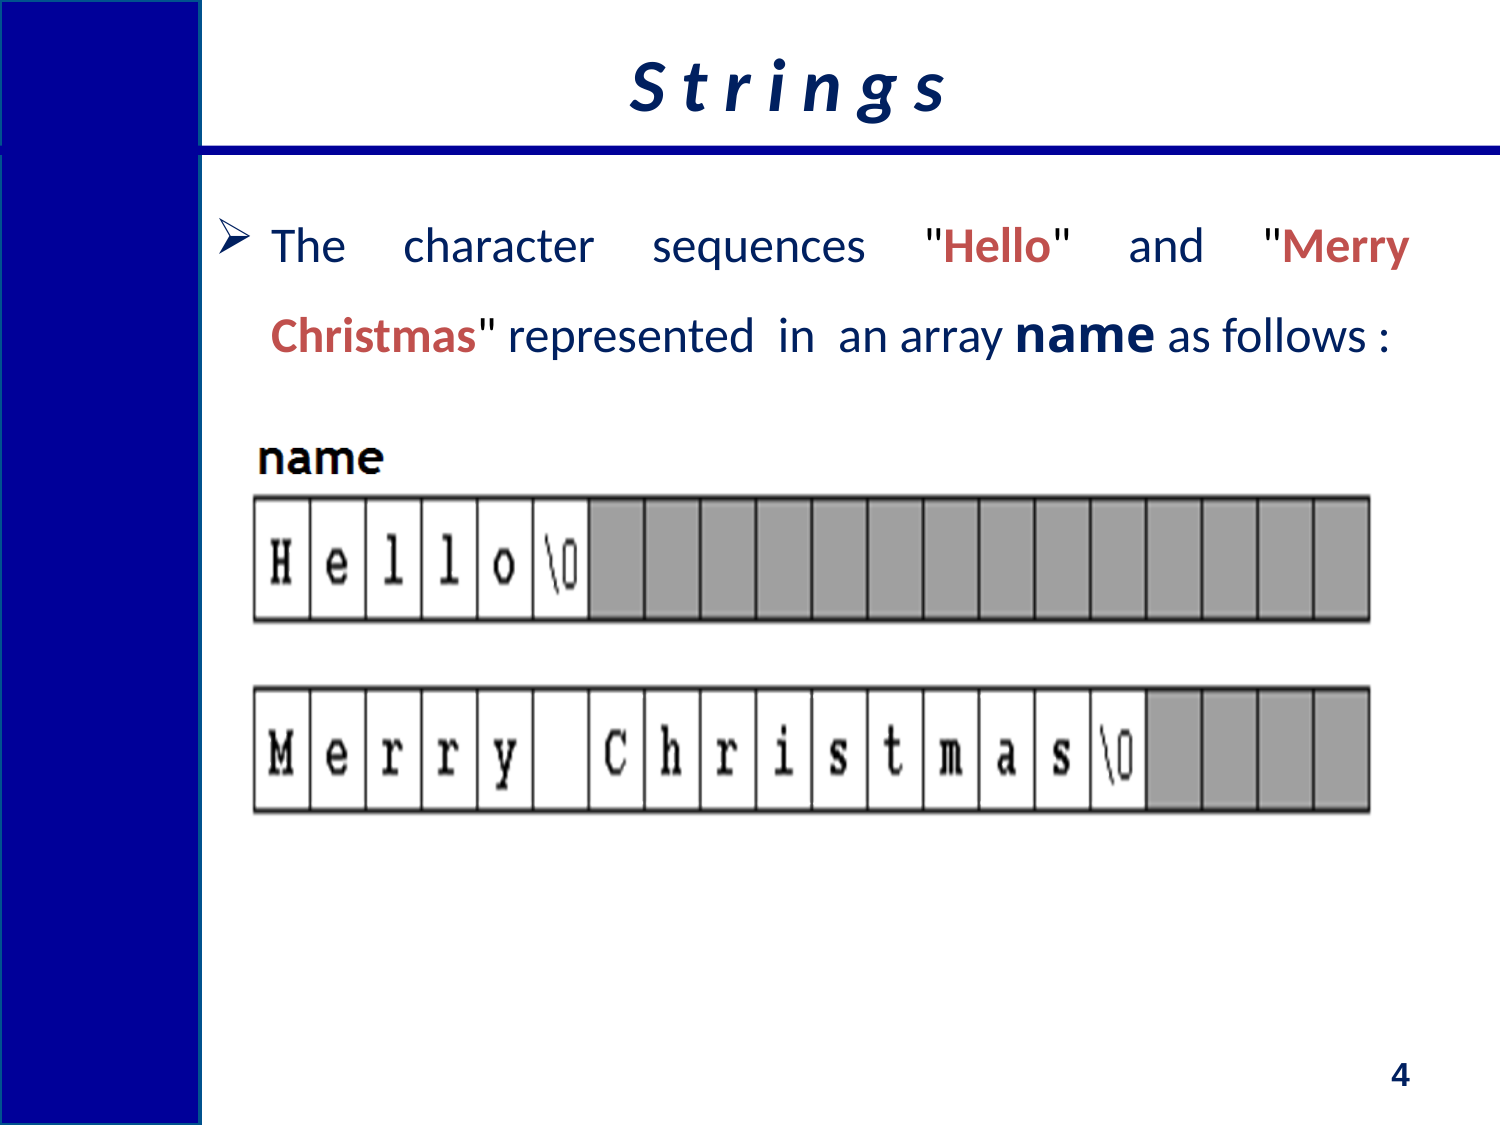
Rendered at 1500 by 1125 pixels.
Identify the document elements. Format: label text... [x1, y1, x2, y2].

slide_number 4 [1312, 1042, 1425, 1103]
title Strings [200, 24, 1375, 138]
picture [249, 437, 1376, 826]
list The character sequences "Hello" and "Merry Christmas" represented in an array name as follows : [200, 174, 1425, 1005]
